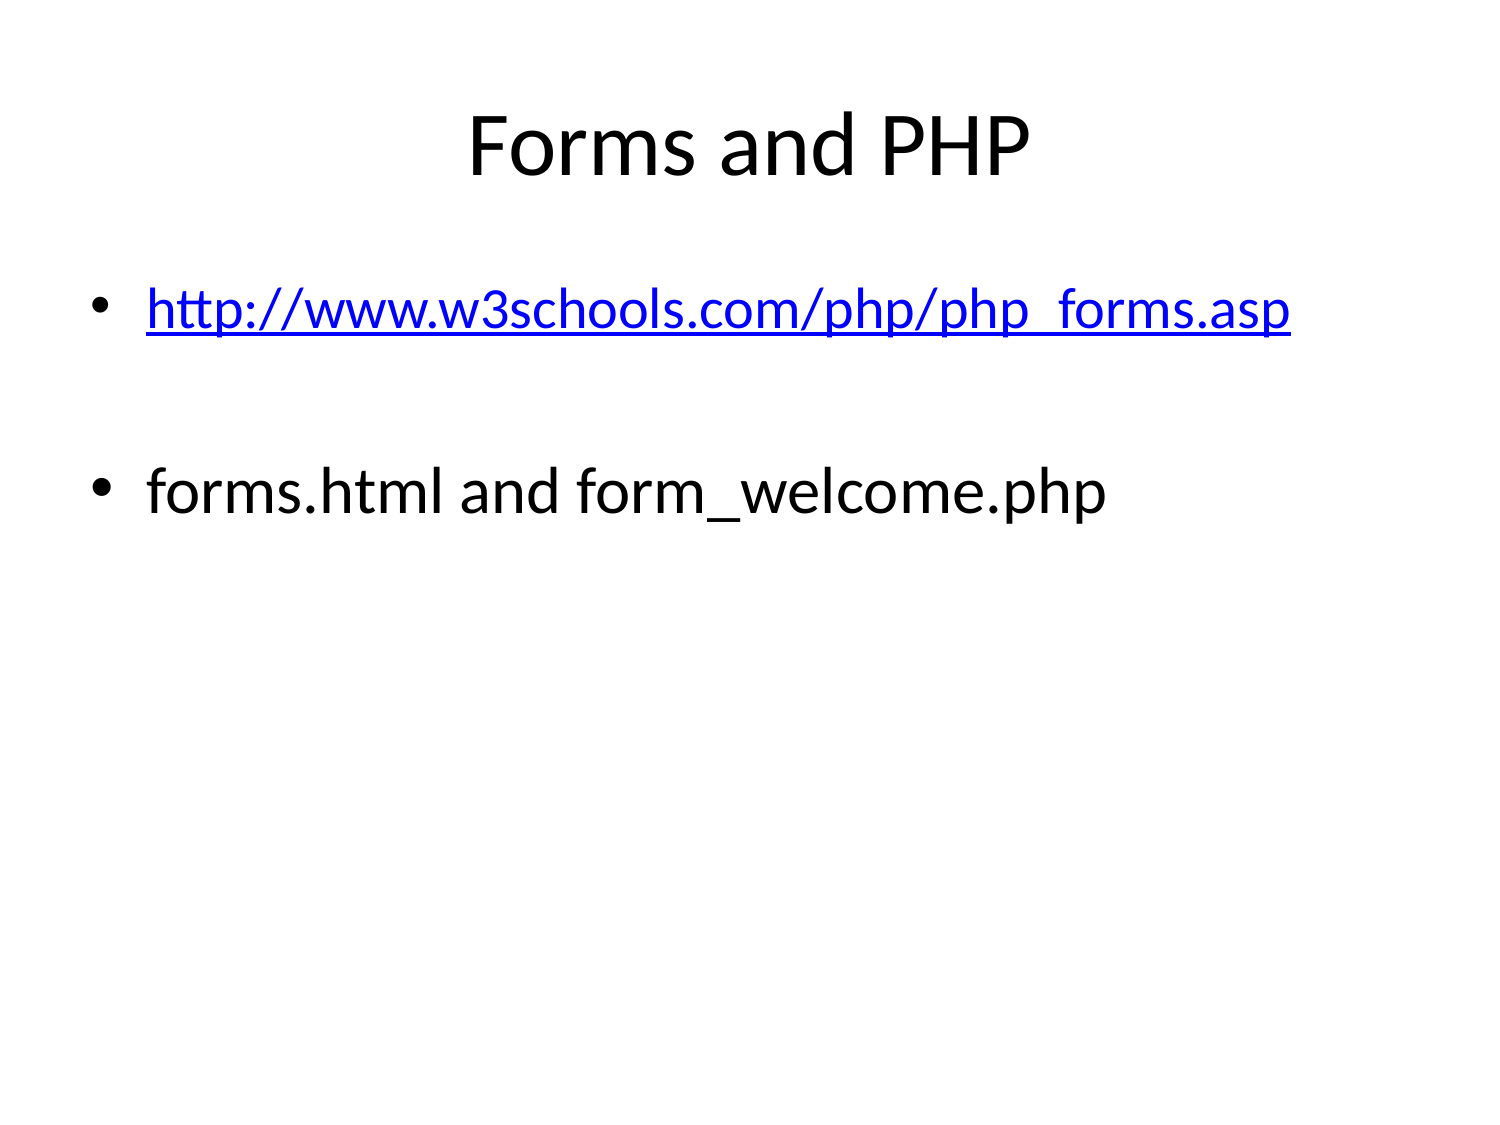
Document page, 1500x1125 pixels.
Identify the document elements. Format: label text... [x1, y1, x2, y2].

title Forms and PHP [75, 45, 1425, 233]
list http://www.w3schools.com/php/php_forms.asp forms.html and form_welcome.php [75, 262, 1425, 1005]
